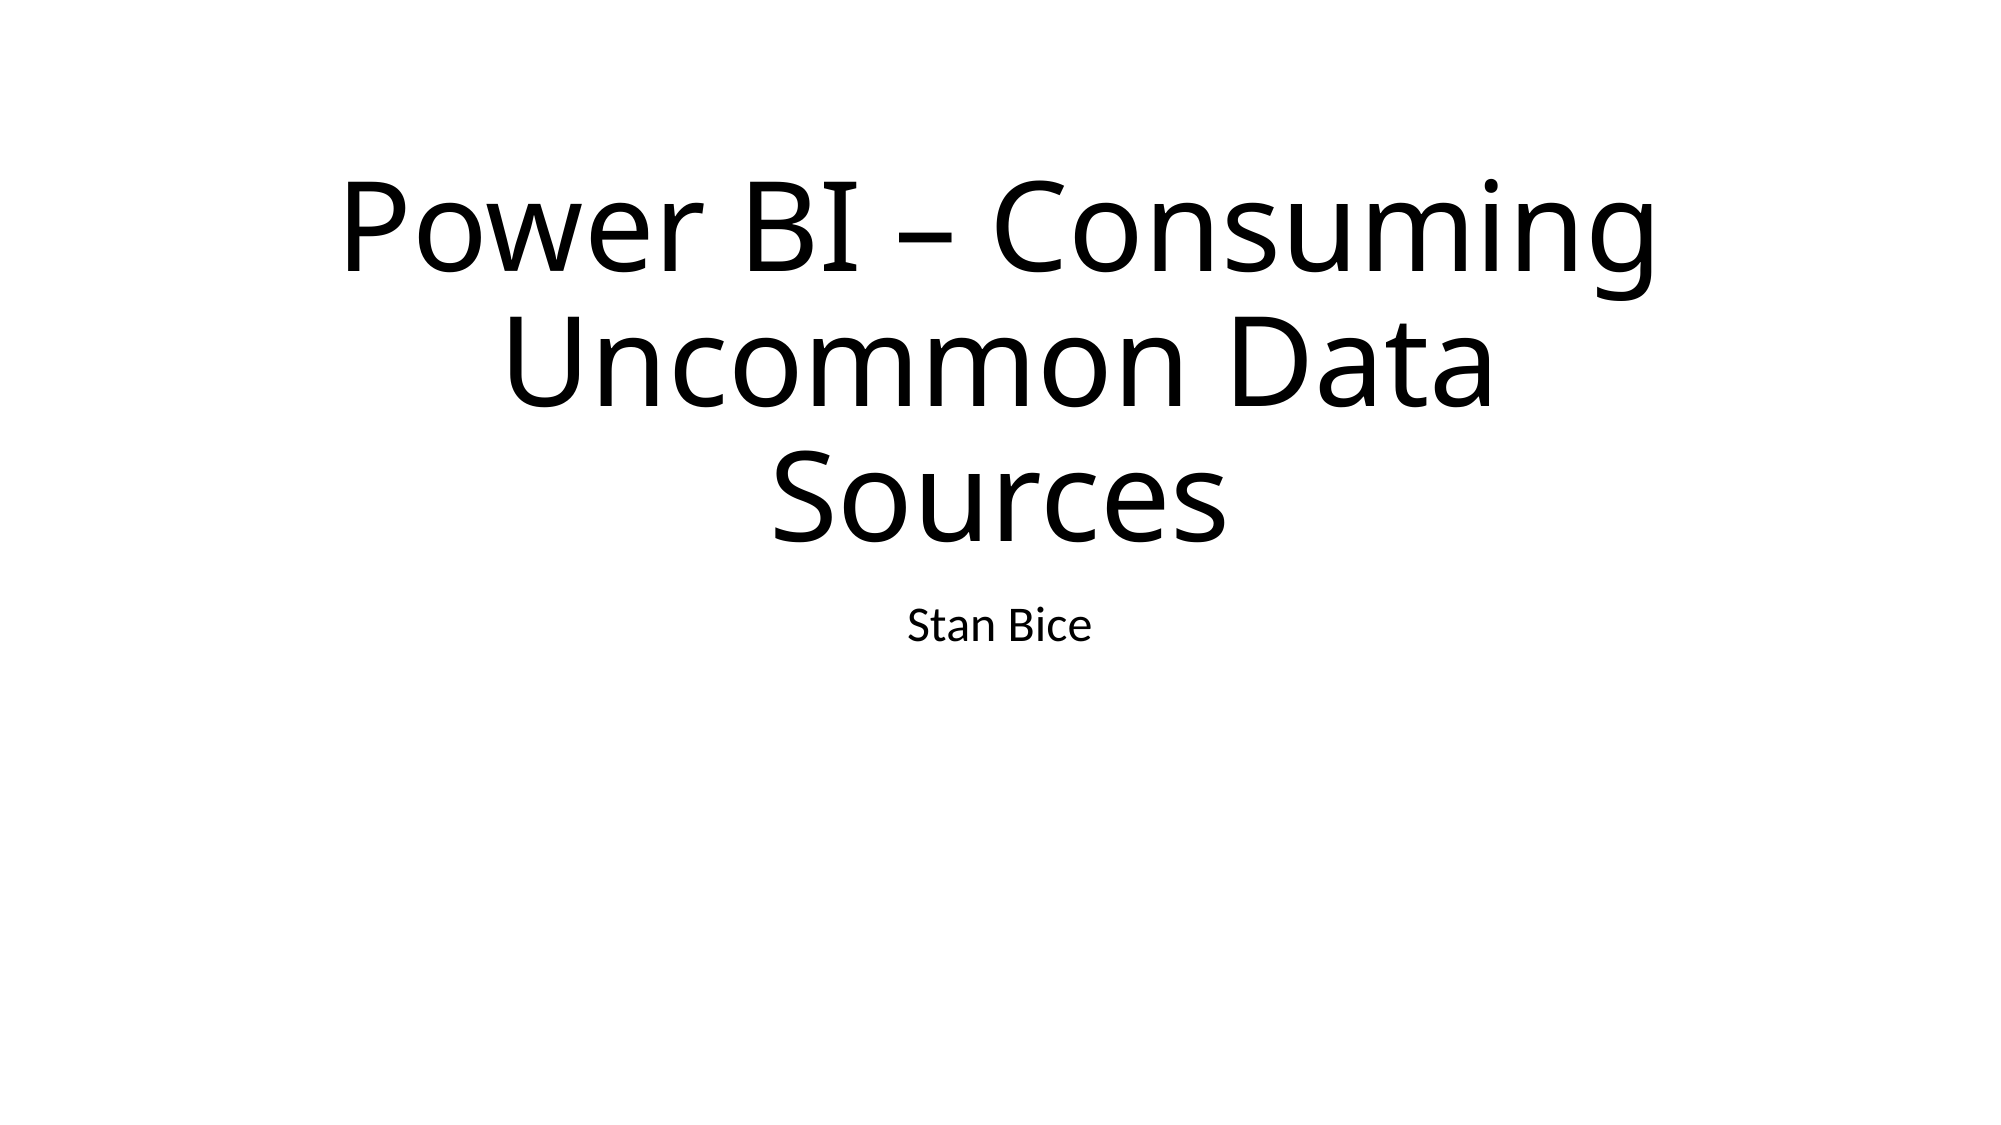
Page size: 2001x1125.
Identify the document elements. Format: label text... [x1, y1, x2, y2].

subtitle Stan Bice [249, 590, 1750, 863]
title Power BI – Consuming Uncommon Data Sources [249, 184, 1750, 576]
